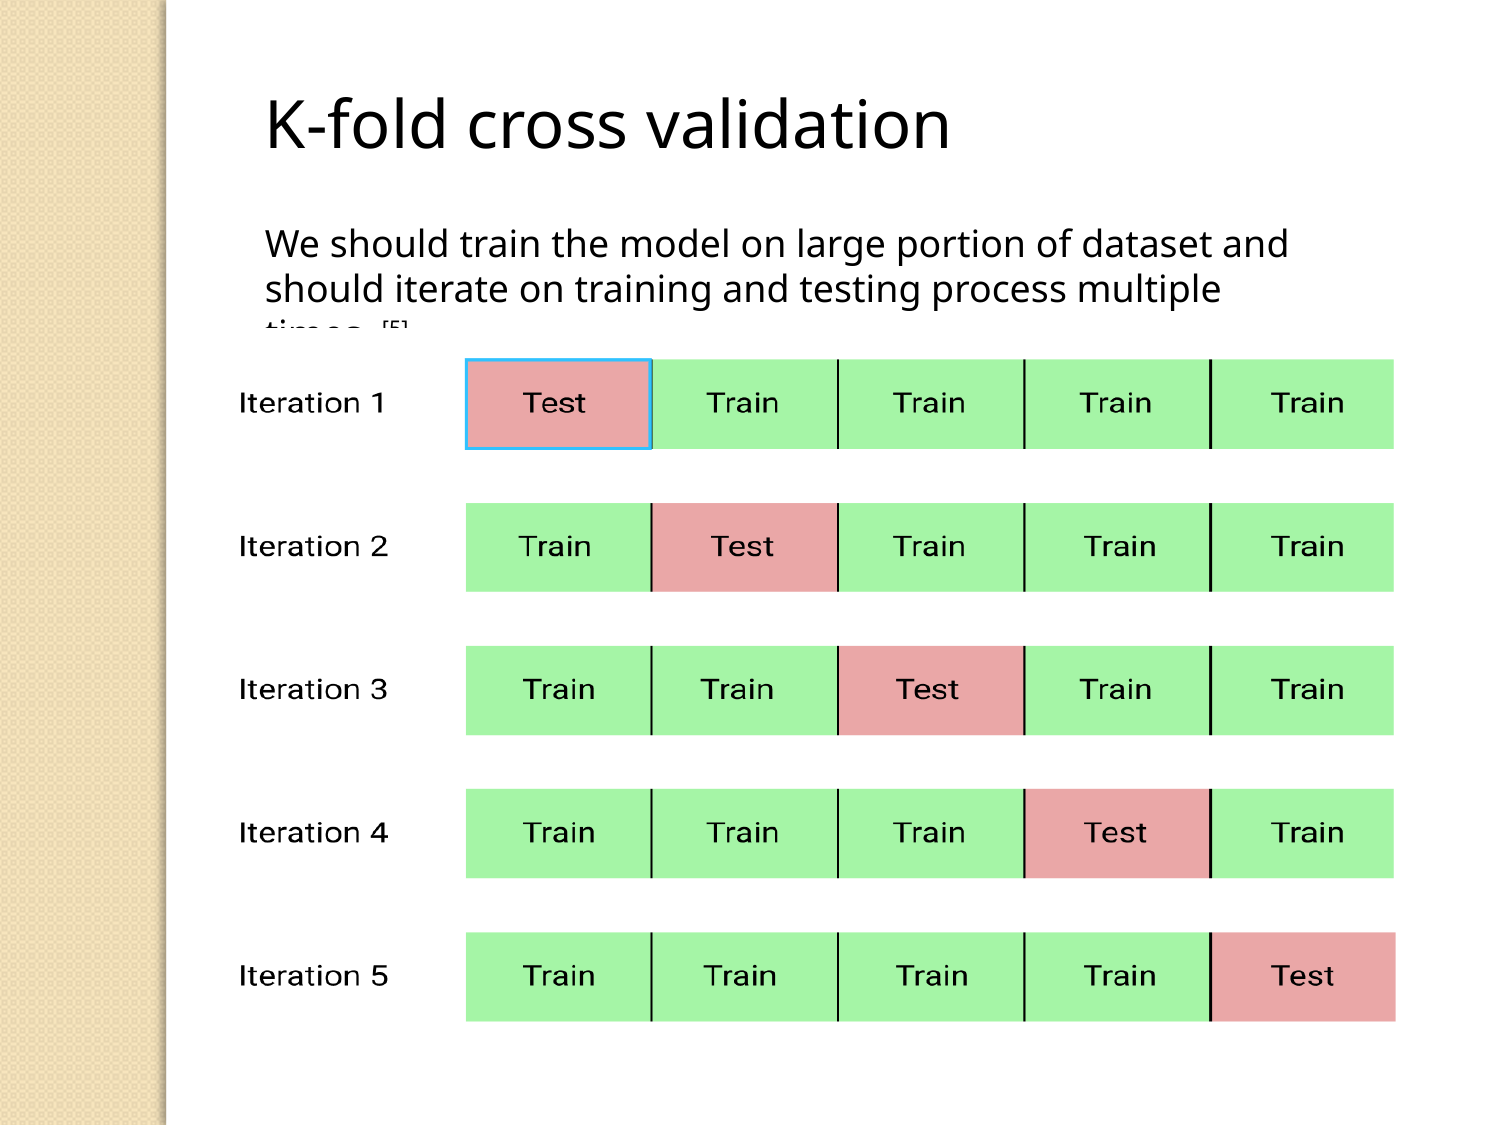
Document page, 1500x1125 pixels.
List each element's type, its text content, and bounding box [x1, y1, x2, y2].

text_box We should train the model on large portion of dataset and should iterate on training and testing process multiple times. [5] [249, 212, 1350, 325]
picture [187, 328, 1473, 1063]
text_box K-fold cross validation [249, 74, 1113, 170]
